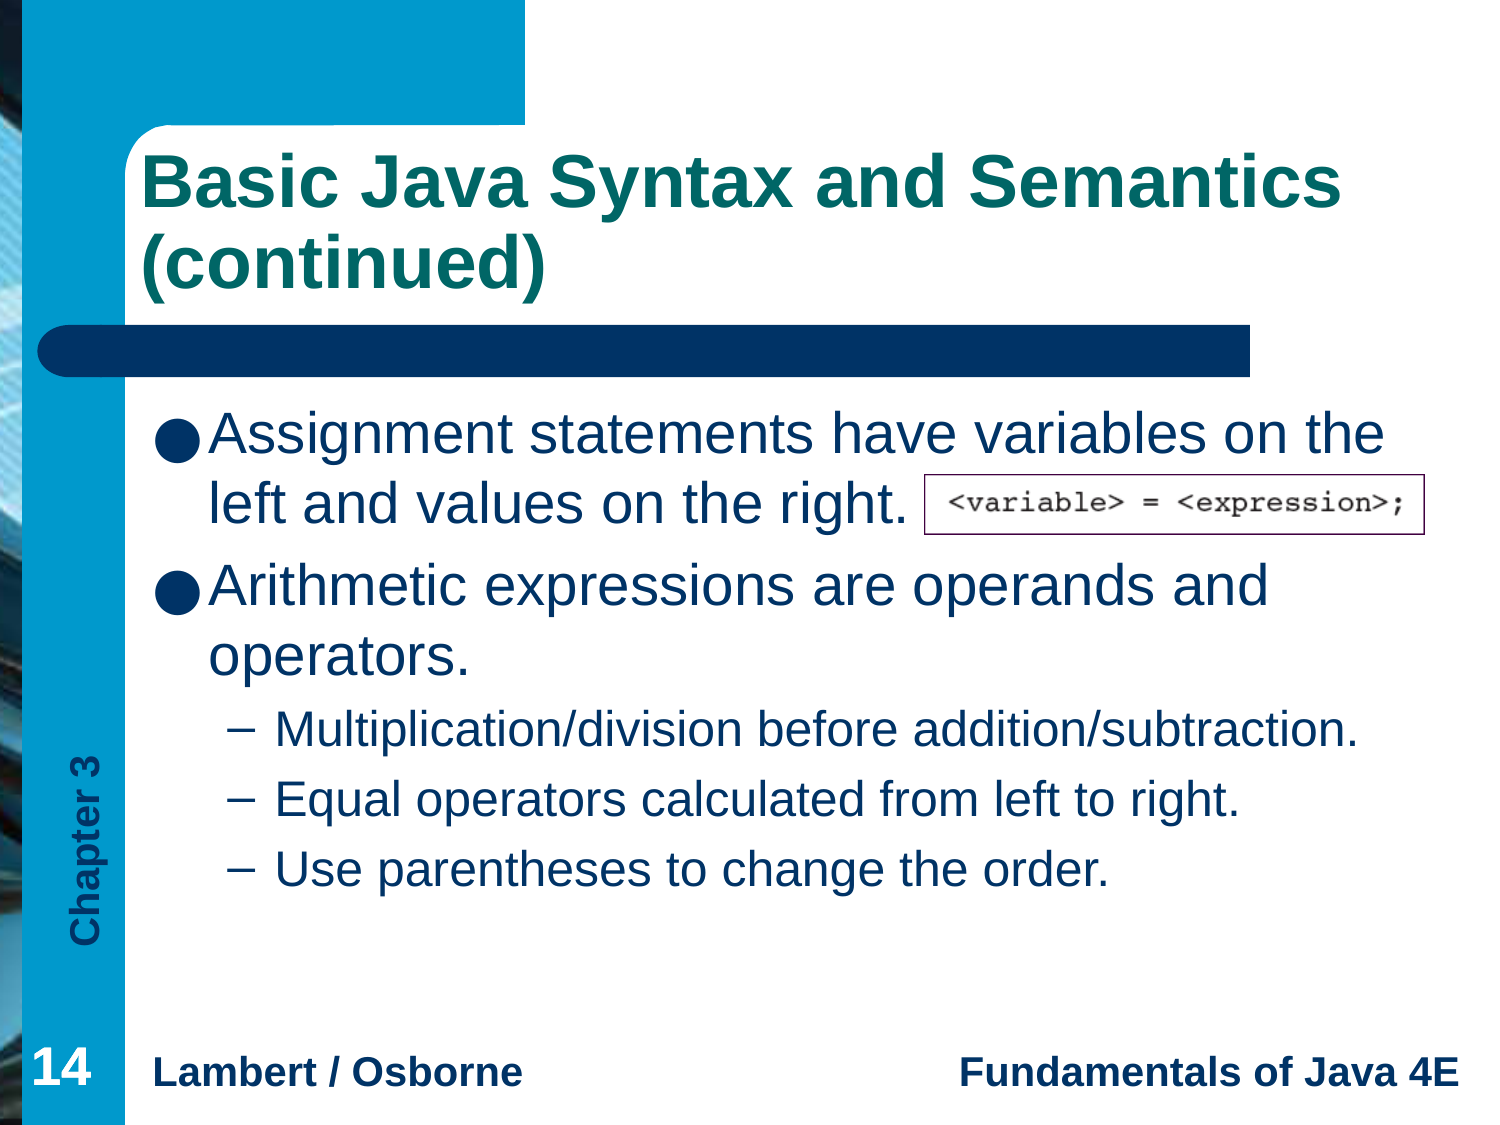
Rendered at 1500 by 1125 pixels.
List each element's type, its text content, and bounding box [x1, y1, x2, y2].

text_box ‹#› [13, 1023, 111, 1105]
picture [0, 0, 21, 1125]
list Assignment statements have variables on the left and values on the right. Arithmetic expressions are operands and operators. Multiplication/division before addition/subtraction. Equal operators calculated from left to right. Use parentheses to change the order. [137, 387, 1438, 1038]
title Basic Java Syntax and Semantics (continued) [125, 125, 1463, 313]
picture [924, 474, 1426, 535]
